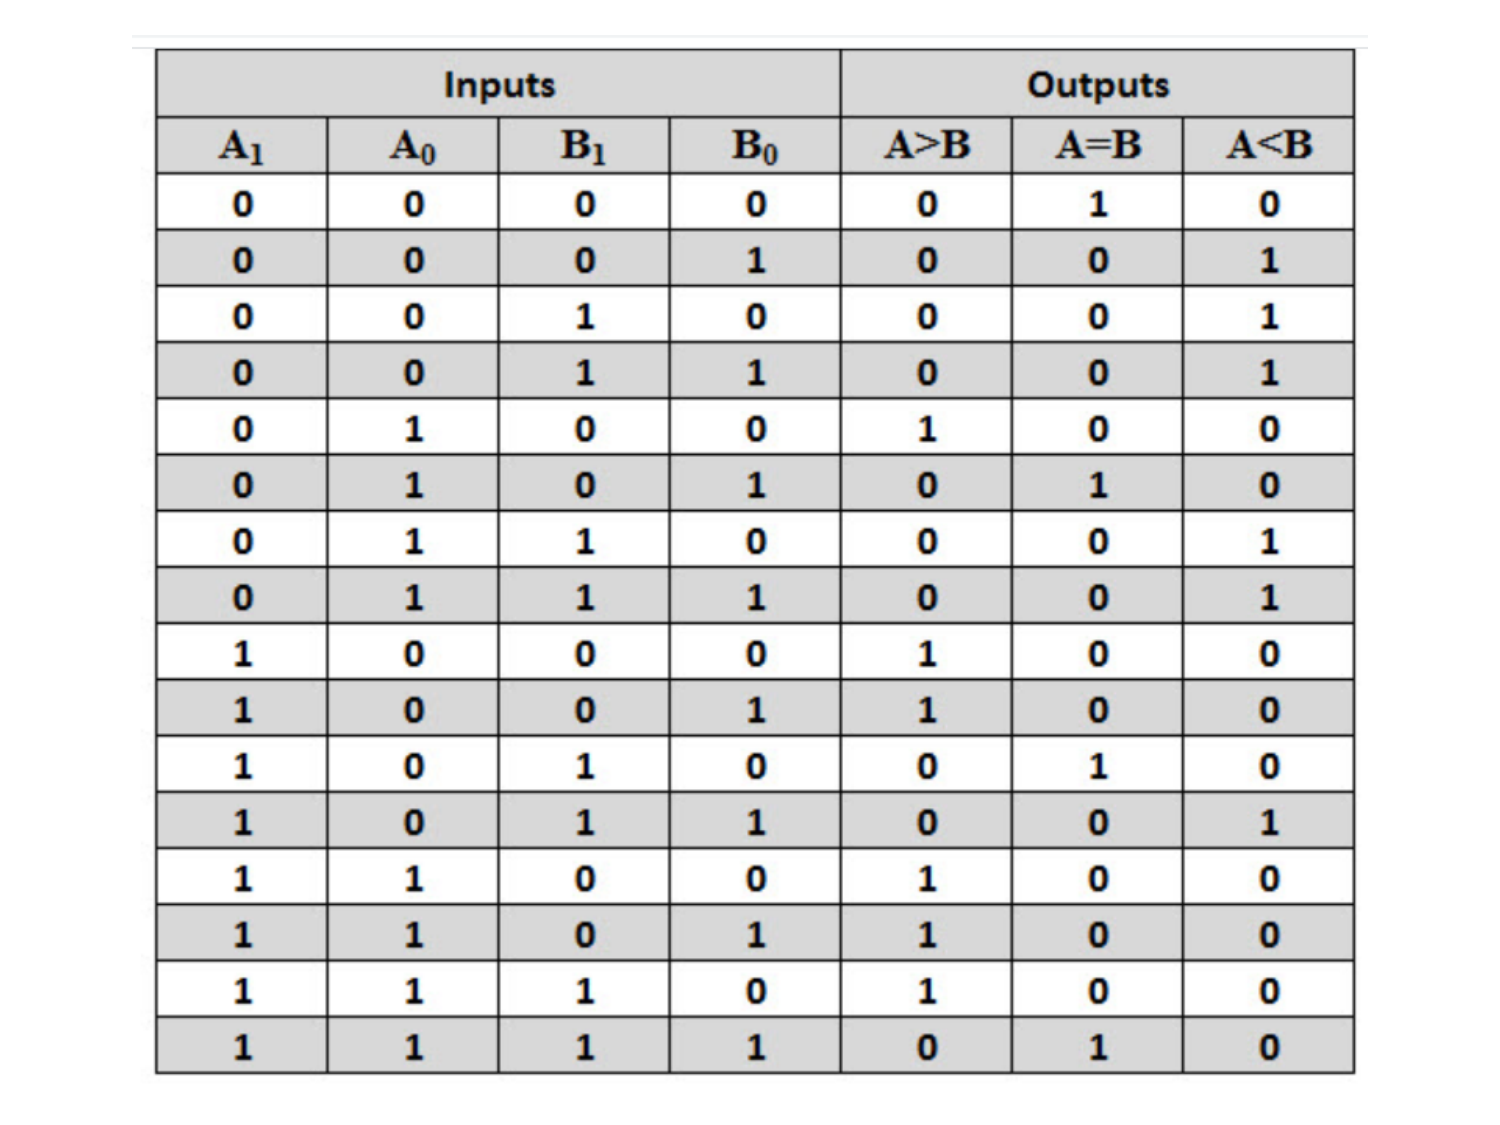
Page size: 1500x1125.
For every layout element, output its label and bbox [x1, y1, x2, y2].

picture [131, 34, 1369, 1091]
